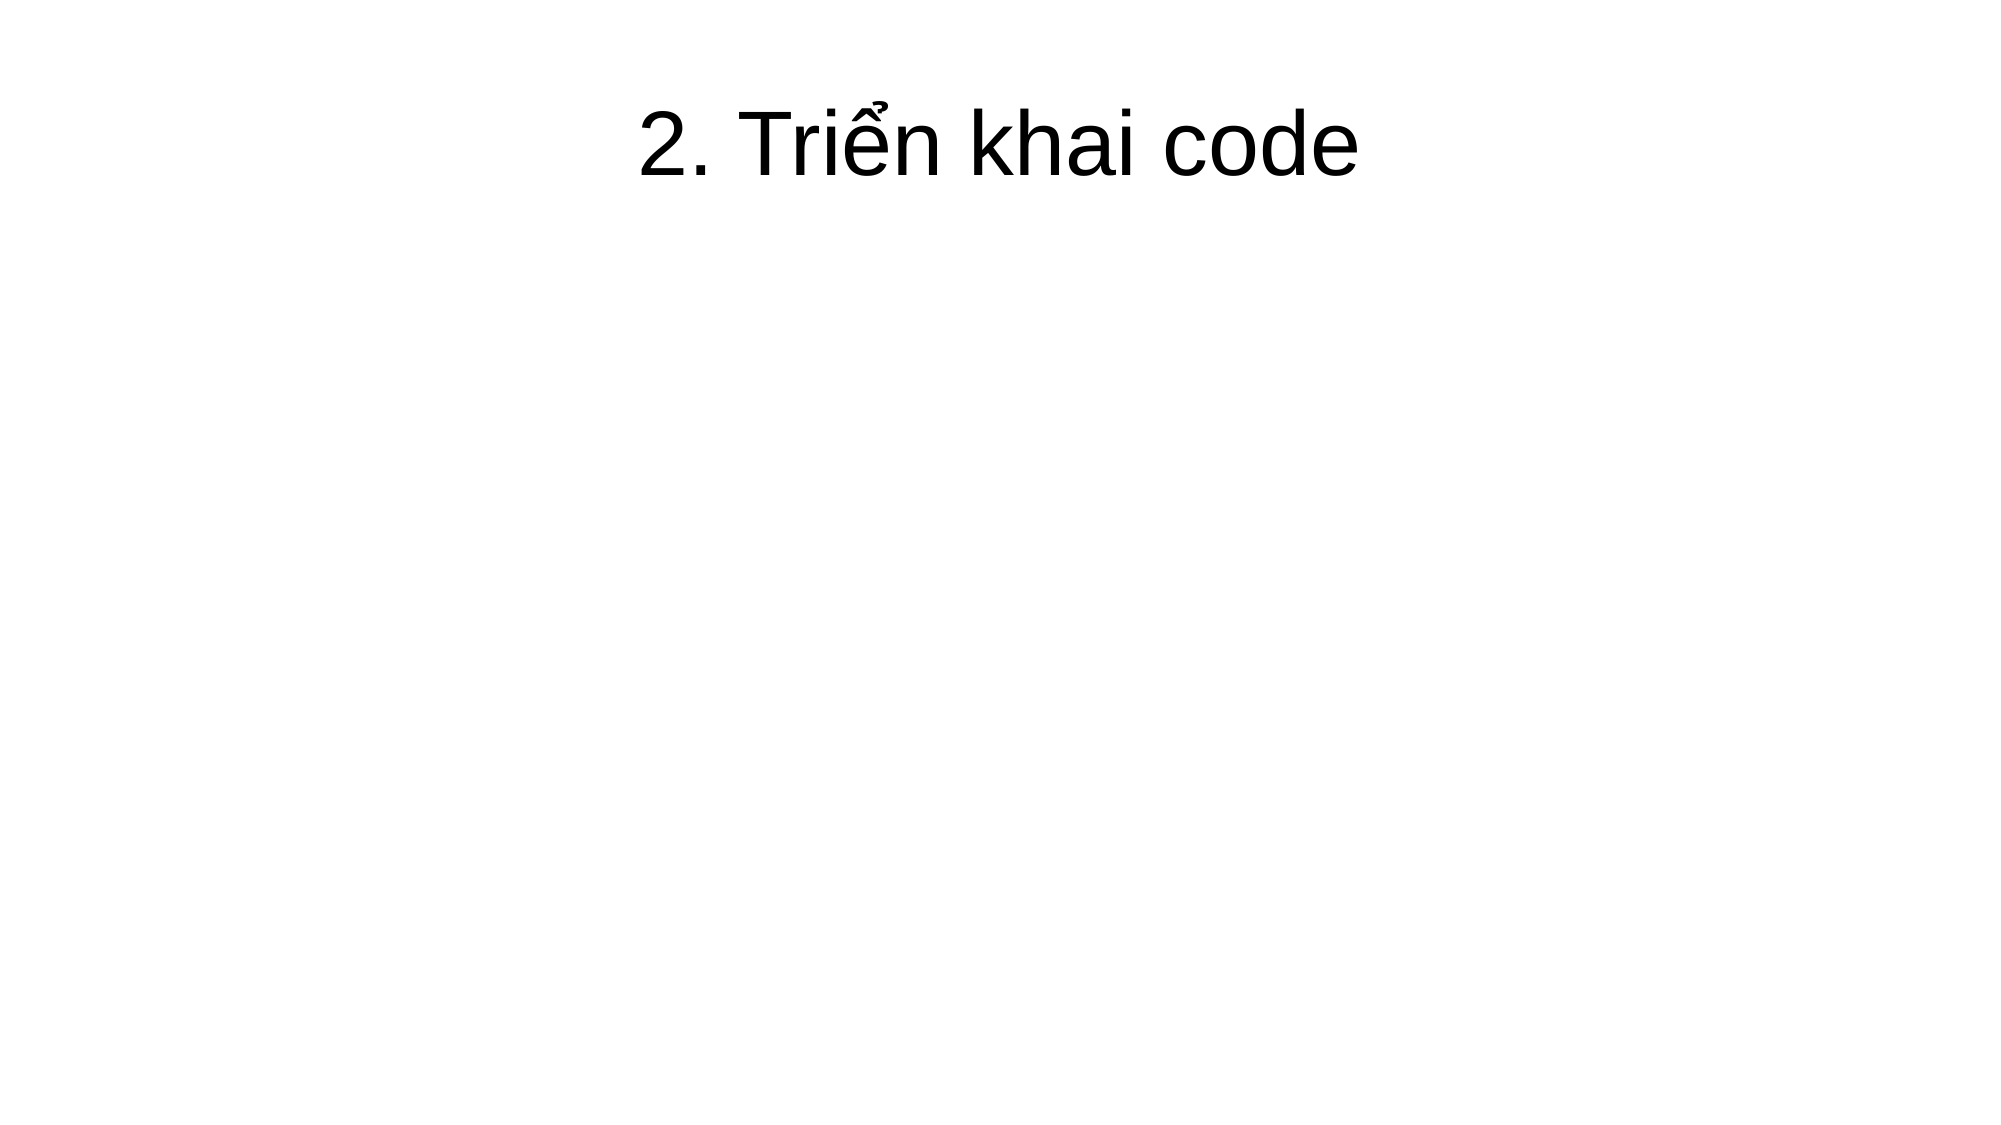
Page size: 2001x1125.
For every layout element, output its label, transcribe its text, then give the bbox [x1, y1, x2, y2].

text_box 2. Triển khai code [99, 44, 1900, 233]
